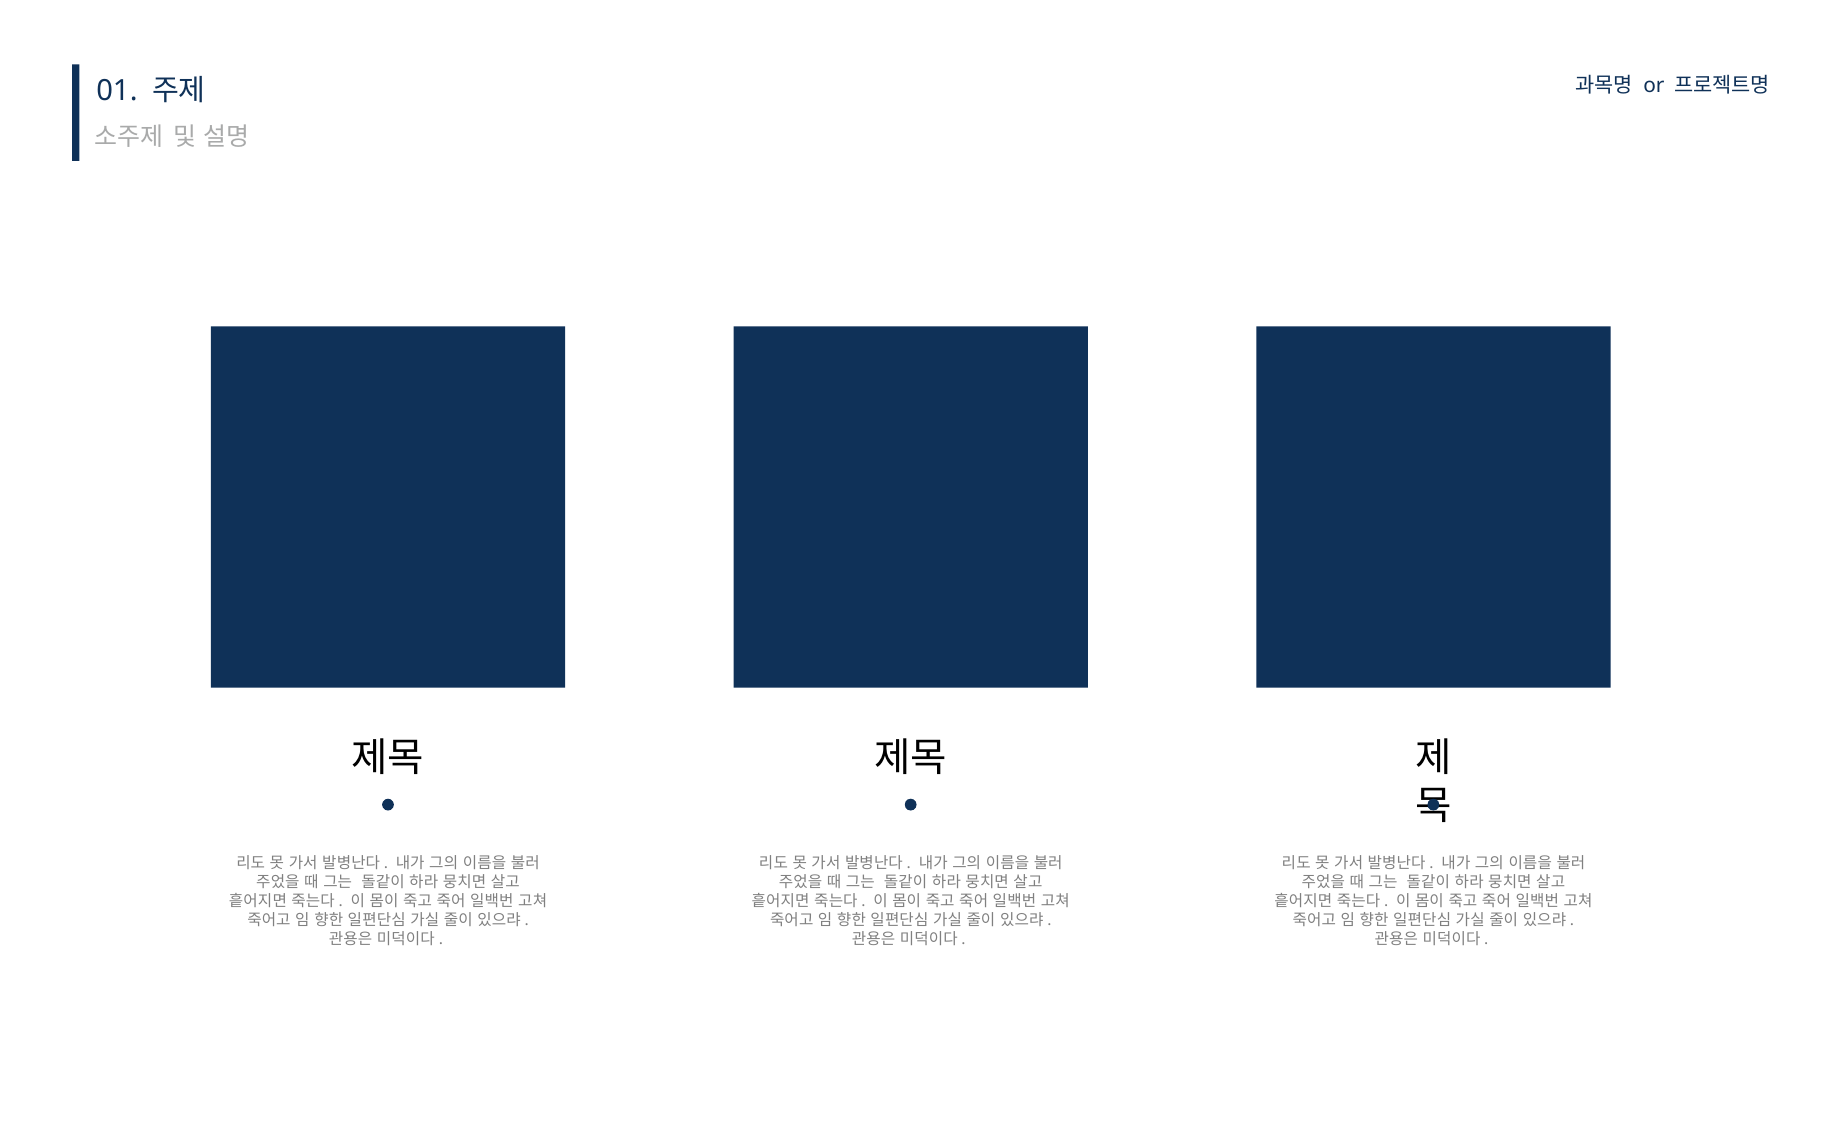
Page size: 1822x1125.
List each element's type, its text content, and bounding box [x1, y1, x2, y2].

text_box 리도 못 가서 발병난다. 내가 그의 이름을 불러 주었을 때 그는 돌같이 하라 뭉치면 살고 흩어지면 죽는다. 이 몸이 죽고 죽어 일백번 고쳐 죽어고 임 향한 일편단심 가실 줄이 있으랴. 관용은 미덕이다. [1256, 845, 1611, 955]
text_box [380, 797, 396, 813]
text_box 제목 [336, 725, 439, 788]
text_box [70, 63, 81, 162]
text_box 01. 주제 [81, 64, 221, 100]
text_box [1425, 797, 1441, 813]
text_box 리도 못 가서 발병난다. 내가 그의 이름을 불러 주었을 때 그는 돌같이 하라 뭉치면 살고 흩어지면 죽는다. 이 몸이 죽고 죽어 일백번 고쳐 죽어고 임 향한 일편단심 가실 줄이 있으랴. 관용은 미덕이다. [733, 845, 1088, 955]
text_box [903, 797, 919, 813]
text_box [1255, 325, 1612, 689]
text_box 과목명 or 프로젝트명 [1560, 64, 1785, 104]
text_box 리도 못 가서 발병난다. 내가 그의 이름을 불러 주었을 때 그는 돌같이 하라 뭉치면 살고 흩어지면 죽는다. 이 몸이 죽고 죽어 일백번 고쳐 죽어고 임 향한 일편단심 가실 줄이 있으랴. 관용은 미덕이다. [210, 845, 566, 955]
text_box 소주제 및 설명 [81, 100, 265, 161]
text_box [209, 325, 567, 689]
text_box 제목 [1384, 725, 1483, 835]
text_box 제목 [859, 725, 962, 788]
text_box [732, 325, 1089, 689]
